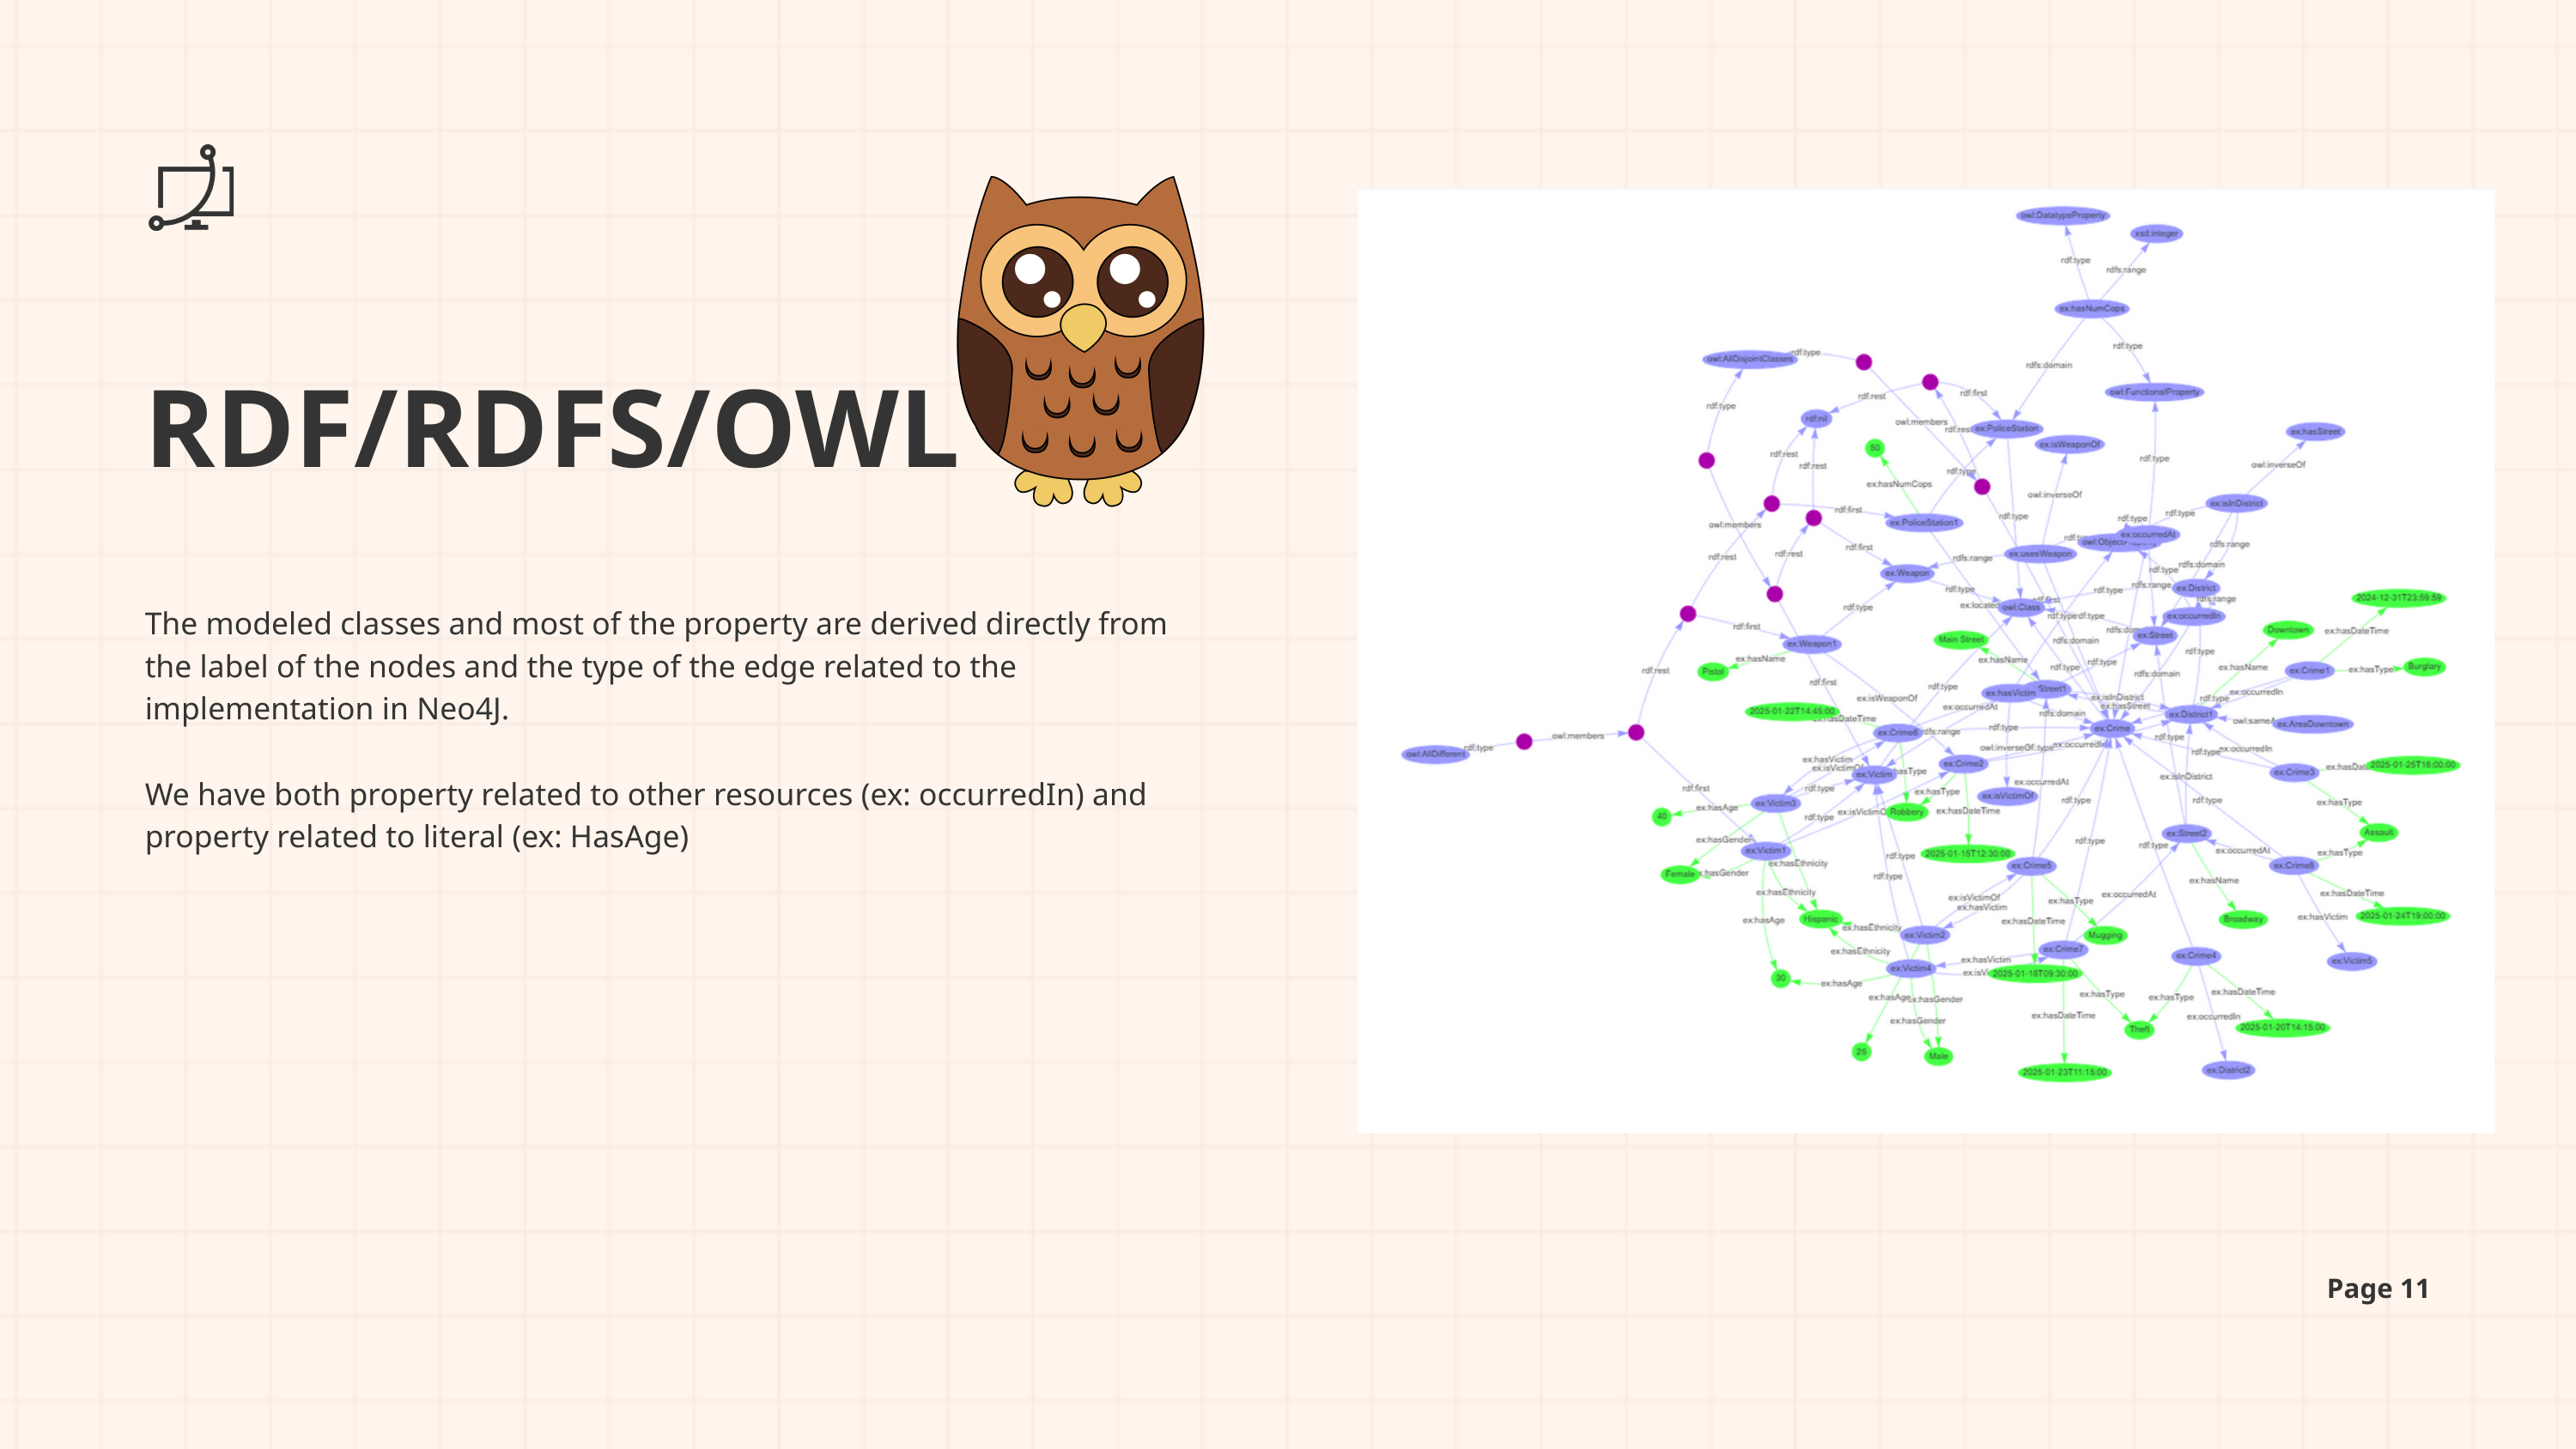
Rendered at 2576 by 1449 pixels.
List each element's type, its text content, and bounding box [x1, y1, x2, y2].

text_box The modeled classes and most of the property are derived directly from the label of the nodes and the type of the edge related to the implementation in Neo4J. We have both property related to other resources (ex: occurredIn) and property related to literal (ex: HasAge) [144, 598, 1202, 854]
text_box [0, 0, 2576, 1449]
text_box RDF/RDFS/OWL [144, 338, 1141, 489]
text_box [952, 175, 1206, 509]
text_box [149, 144, 234, 231]
text_box Page 11 [2289, 1266, 2432, 1304]
text_box [1358, 187, 2495, 1133]
